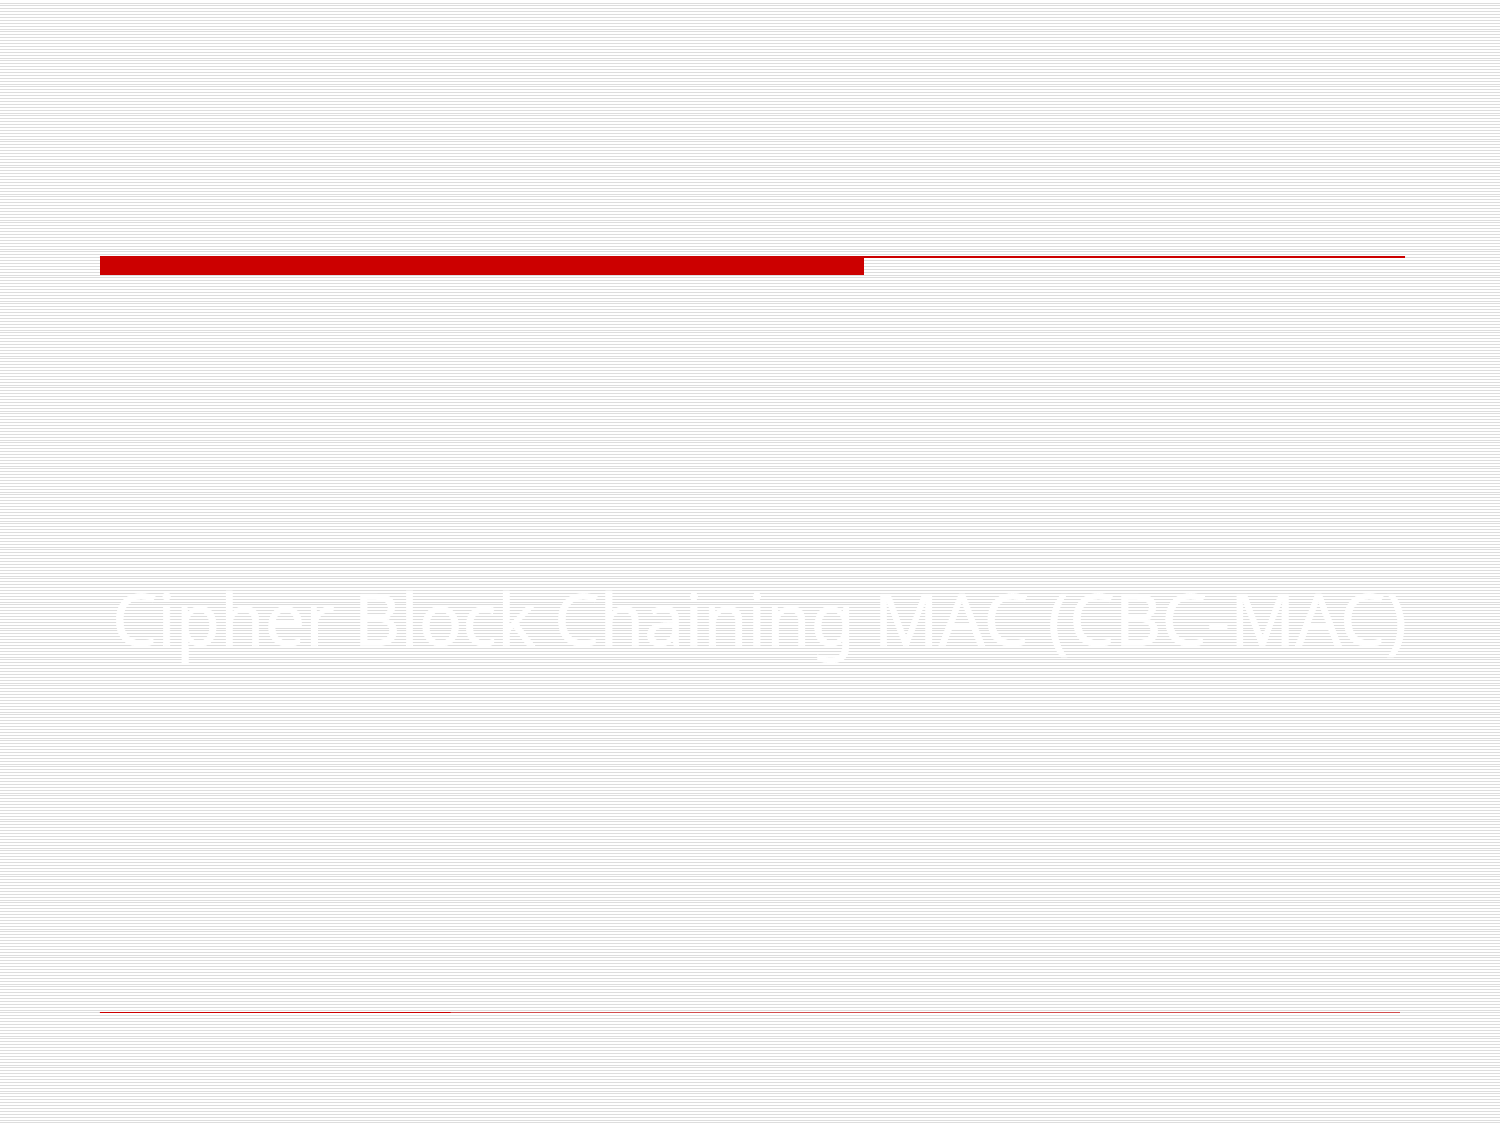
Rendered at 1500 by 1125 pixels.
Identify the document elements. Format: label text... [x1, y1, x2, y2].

title Cipher Block Chaining MAC (CBC-MAC) [75, 525, 1425, 708]
